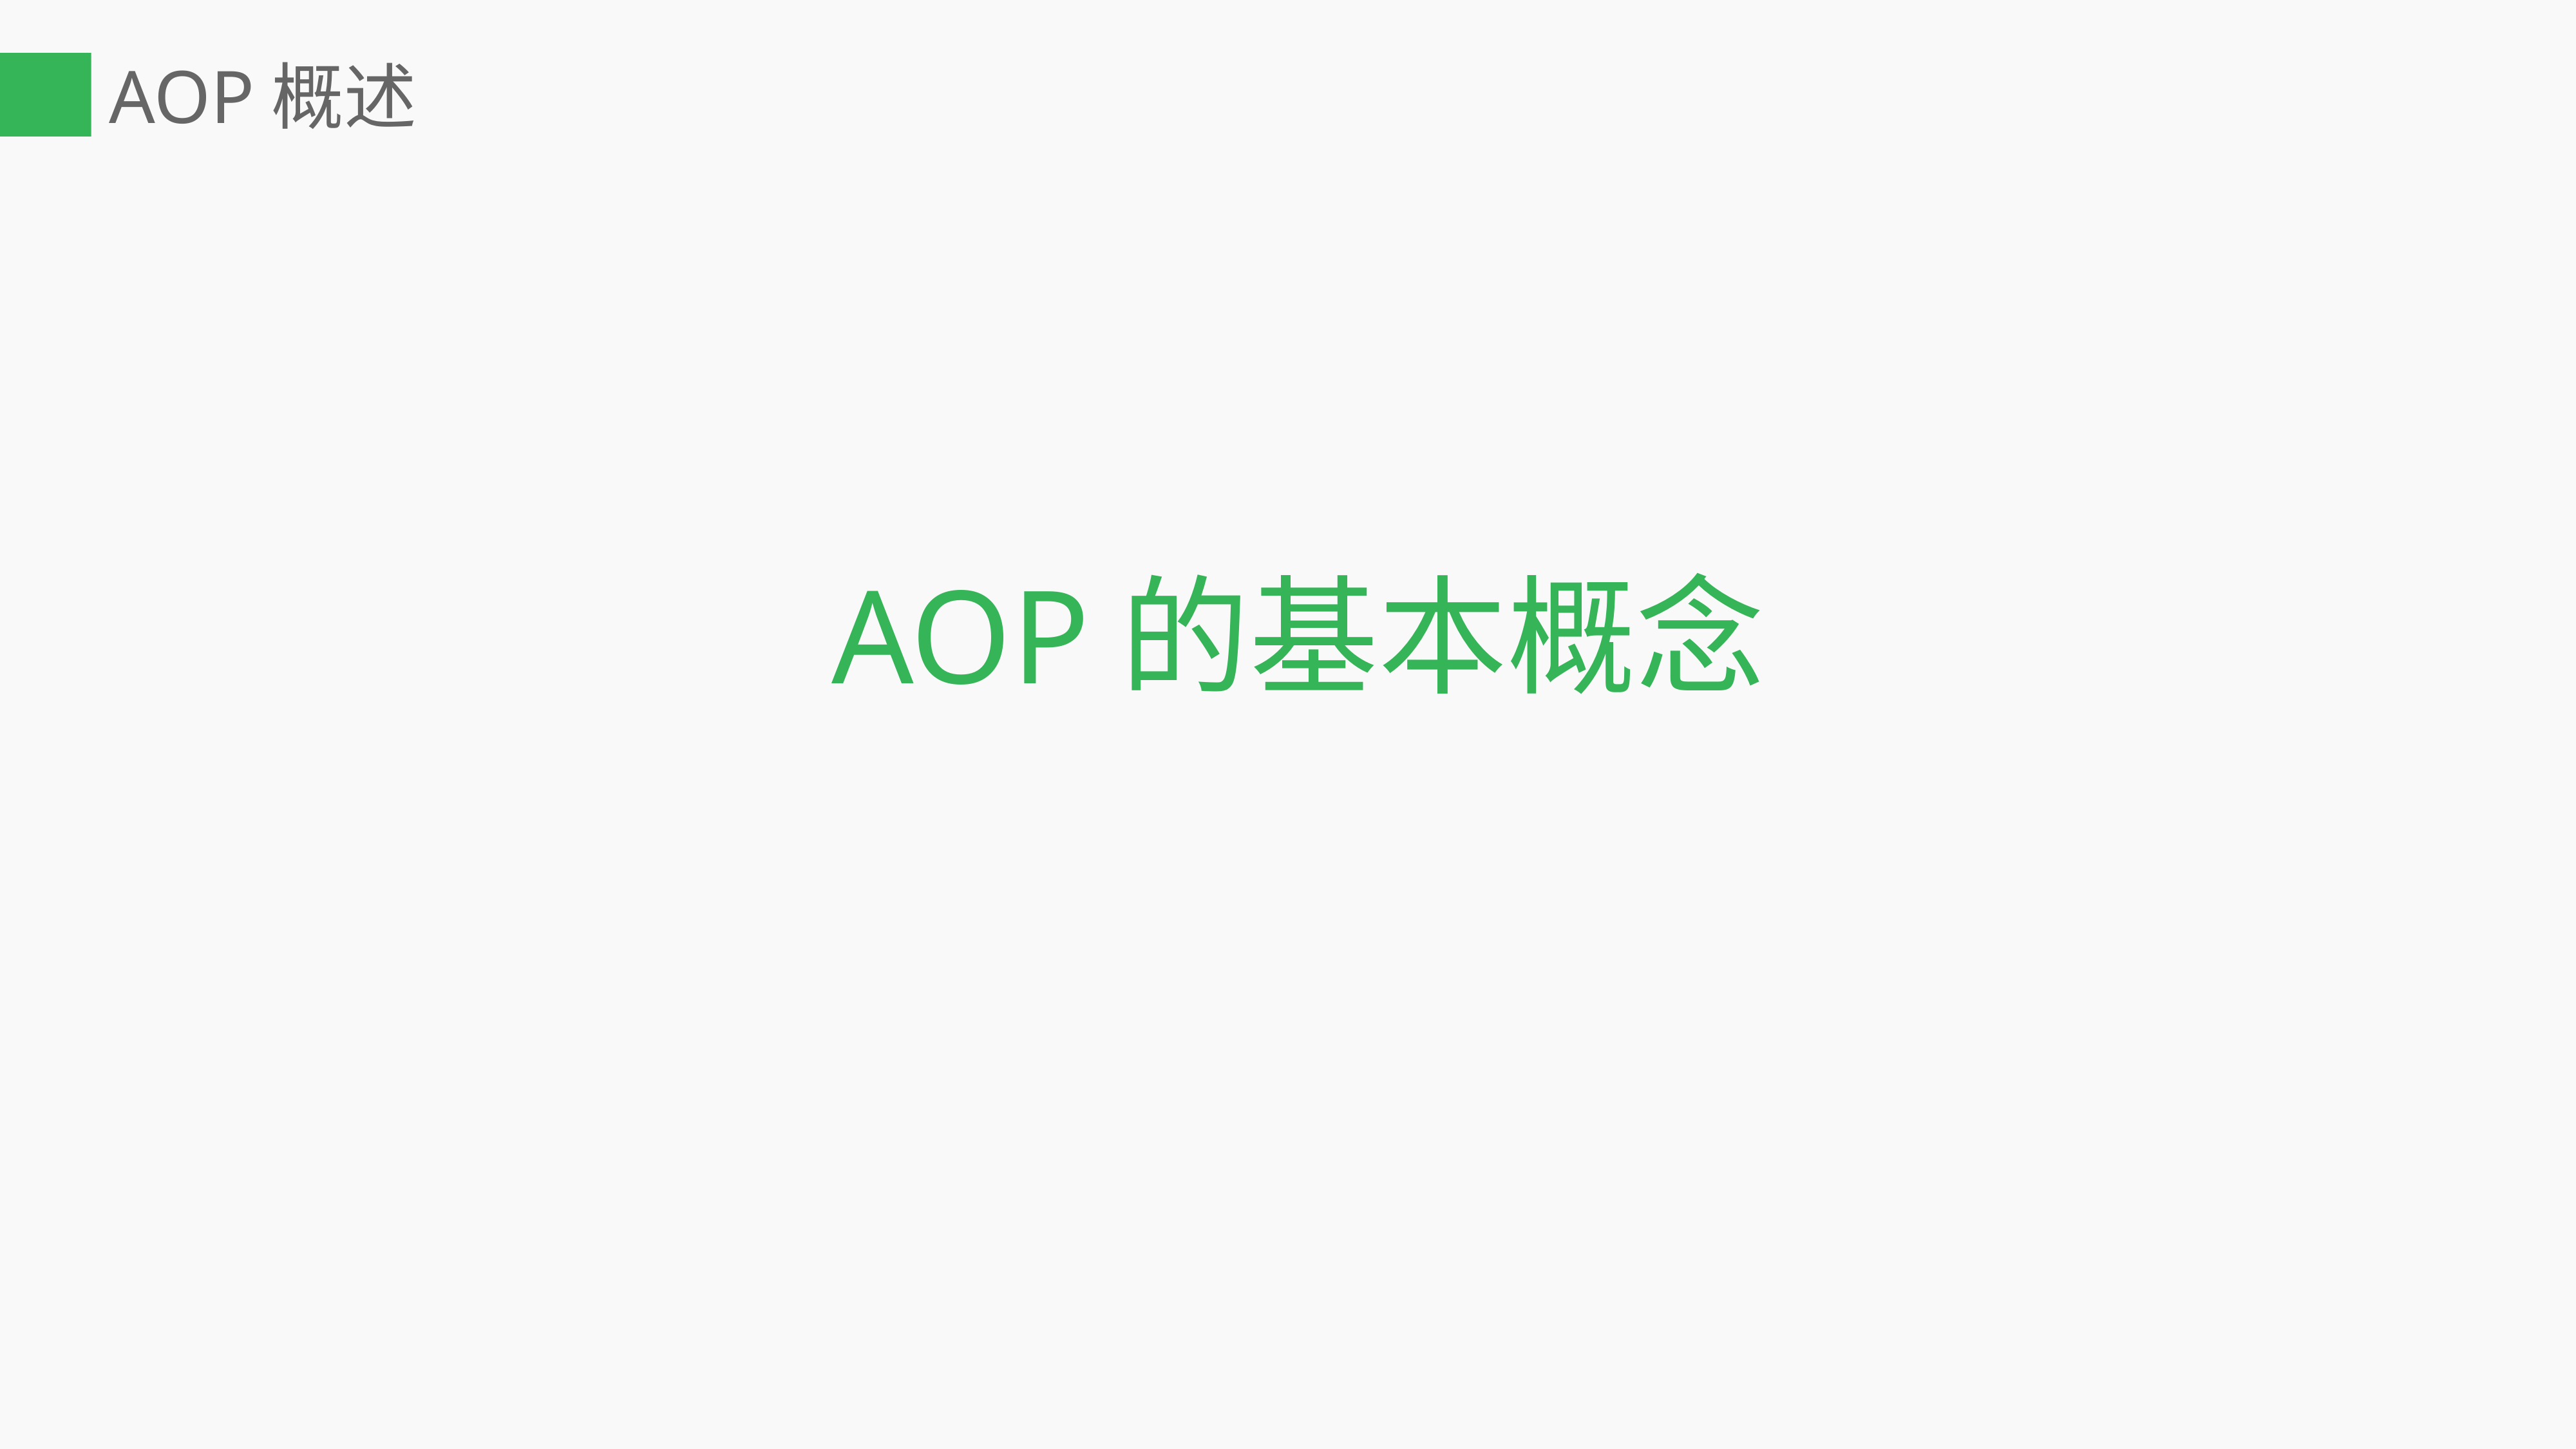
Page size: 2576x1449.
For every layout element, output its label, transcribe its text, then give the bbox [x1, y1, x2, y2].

picture [0, 53, 91, 137]
list AOP的基本概念 [22, 517, 2554, 685]
title AOP概述 [108, 44, 2540, 144]
